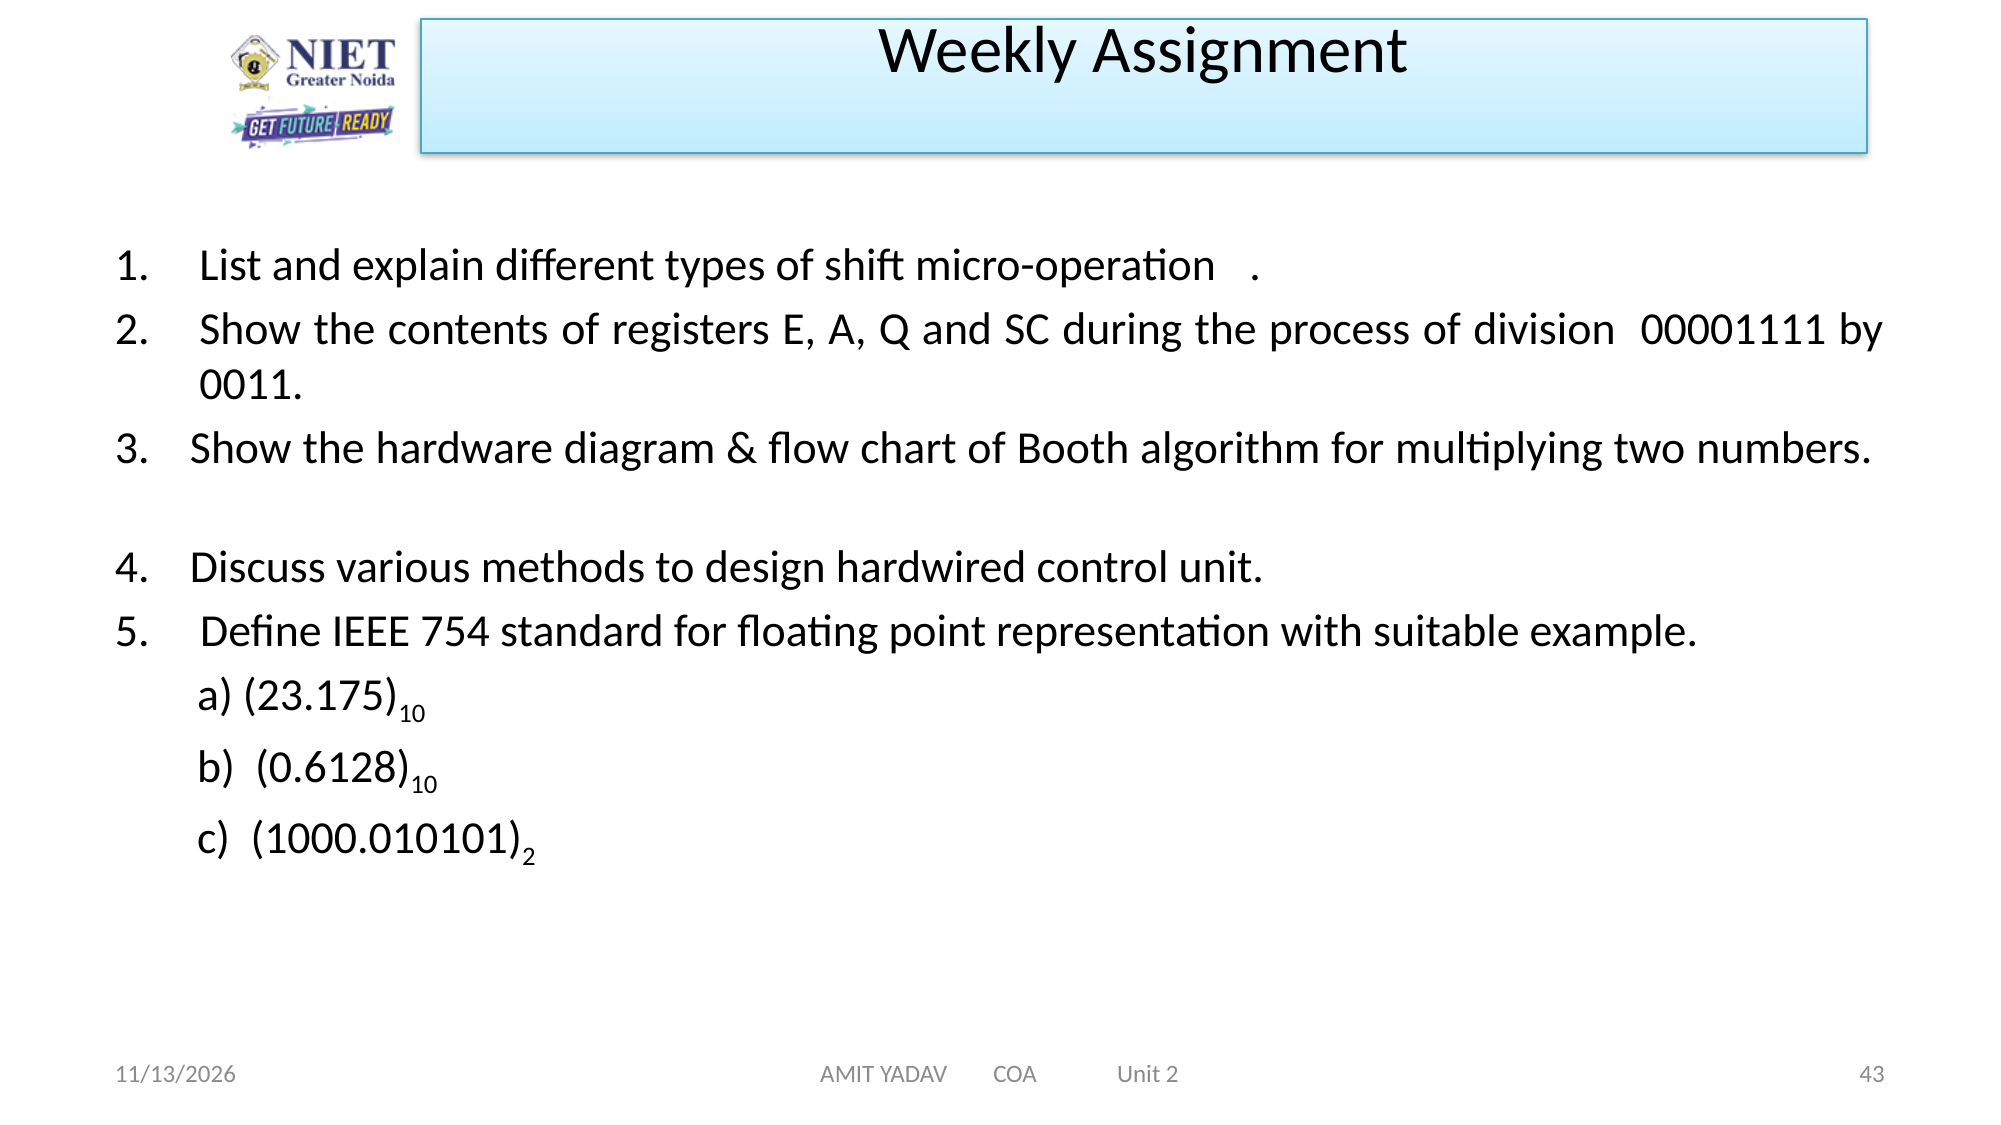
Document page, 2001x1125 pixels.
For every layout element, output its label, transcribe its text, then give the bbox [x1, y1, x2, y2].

text_box Weekly Assignment [420, 18, 1868, 154]
picture [193, 24, 432, 159]
footer AMIT YADAV COA Unit 2 [683, 1042, 1317, 1103]
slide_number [99, 1042, 567, 1103]
slide_number 43 [1433, 1042, 1900, 1103]
list List and explain different types of shift micro-operation . Show the contents of registers E, A, Q and SC during the process of division 00001111 by 0011. 3. Show the hardware diagram & flow chart of Booth algorithm for multiplying two numbers. 4. Discuss various methods to design hardwired control unit. 5. Define IEEE 754 standard for floating point representation with suitable example. a) (23.175)10 b) (0.6128)10 c) (1000.010101)2 [99, 227, 1900, 1004]
